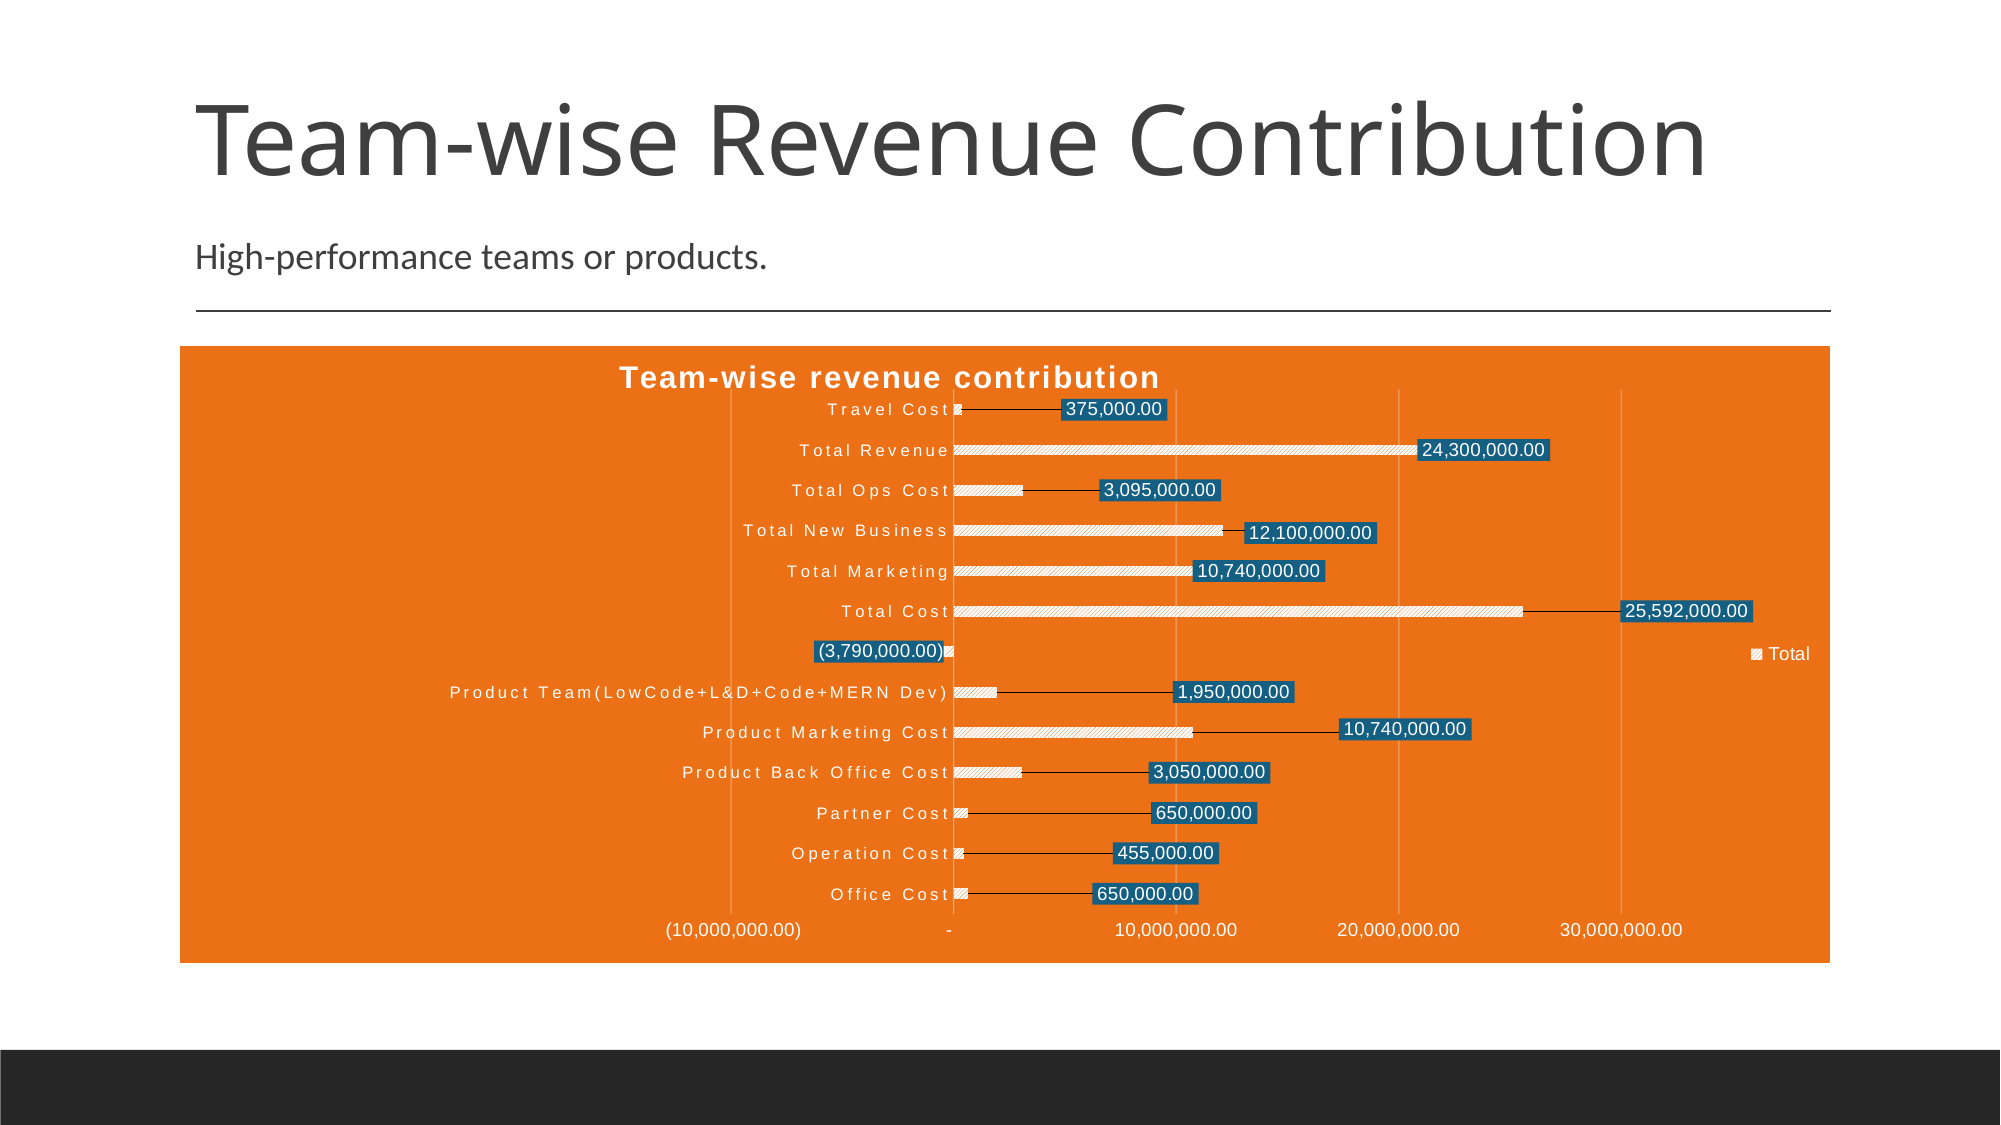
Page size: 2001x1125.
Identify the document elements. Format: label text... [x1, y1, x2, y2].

chart [179, 345, 1831, 963]
title Team-wise Revenue Contribution High-performance teams or products. [180, 47, 1830, 285]
